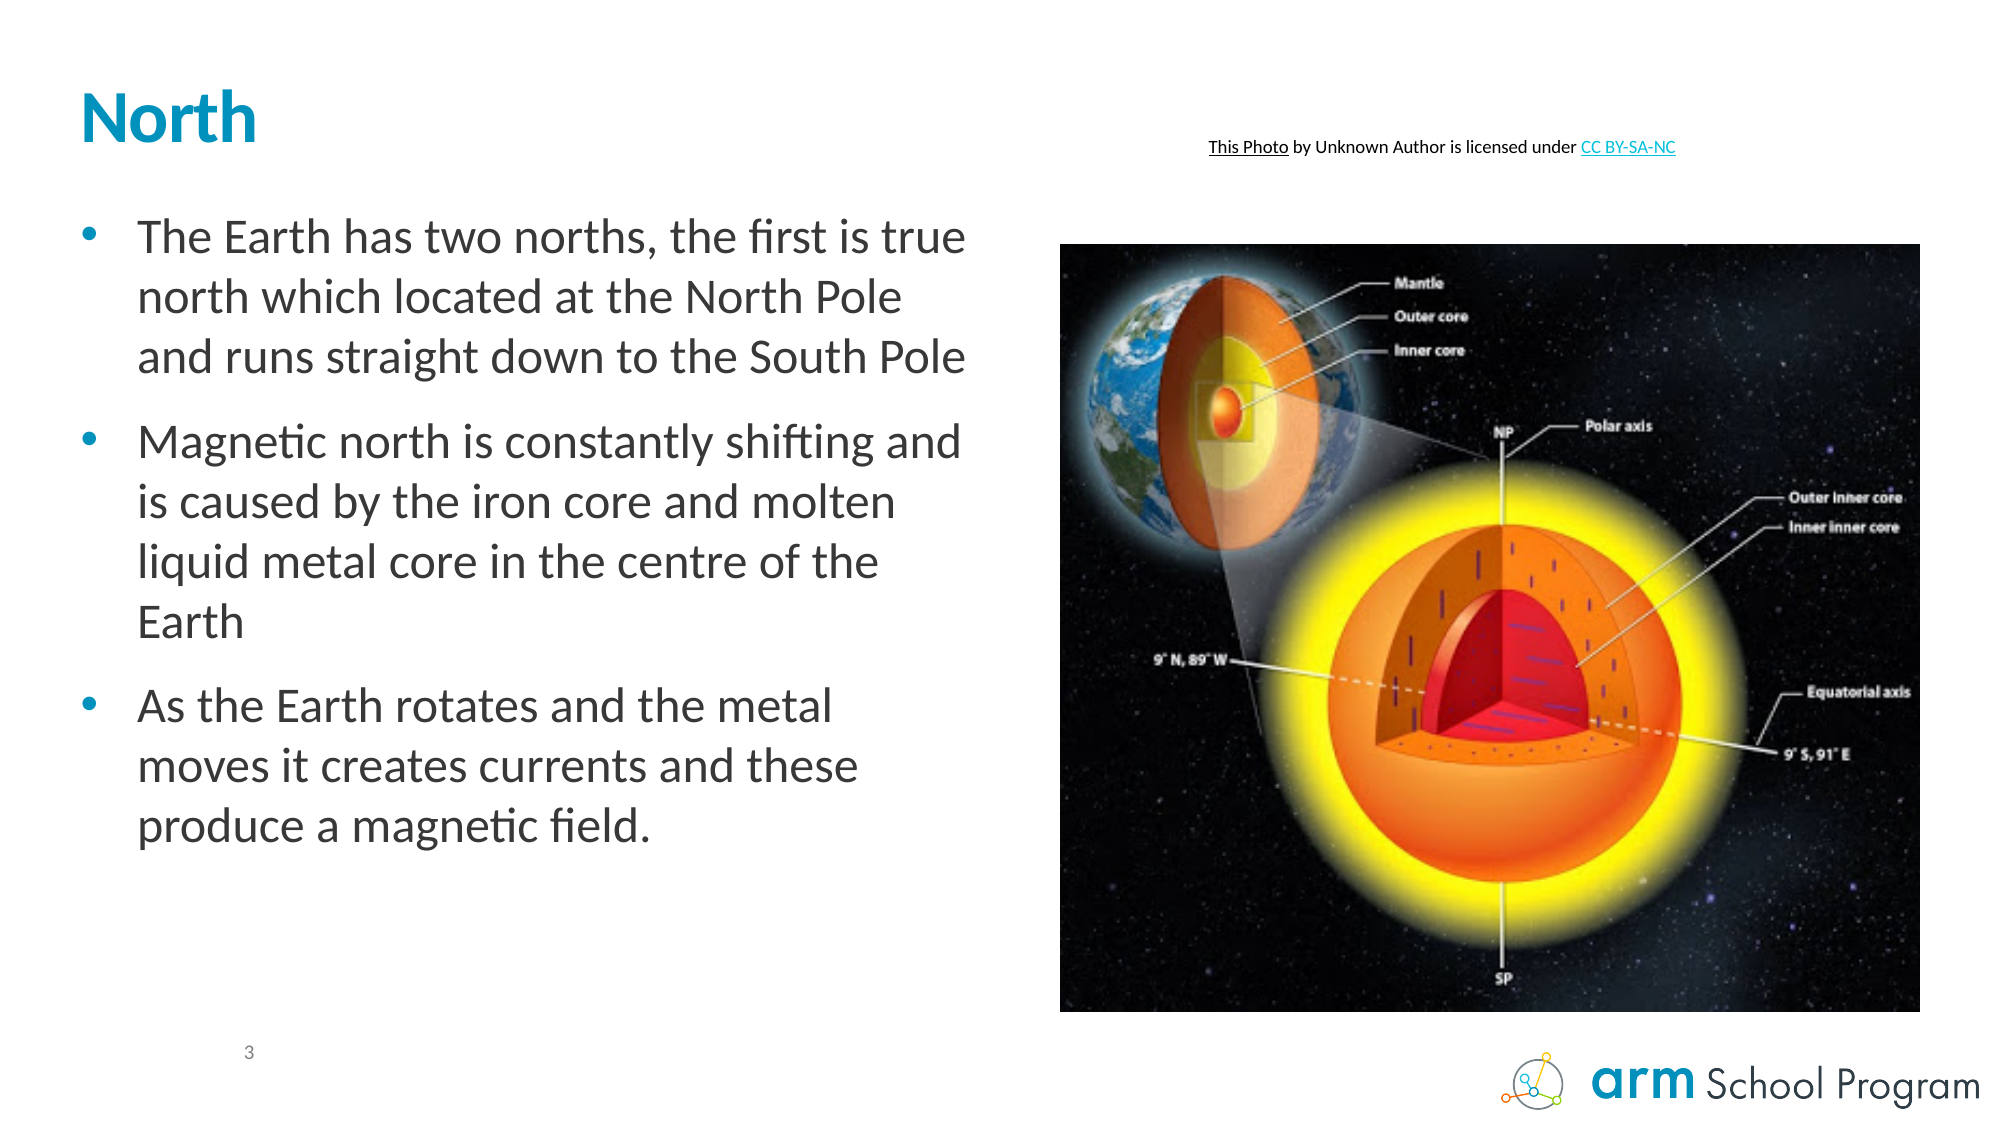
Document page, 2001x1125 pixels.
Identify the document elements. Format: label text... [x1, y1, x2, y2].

picture [1060, 244, 1920, 1012]
list The Earth has two norths, the first is true north which located at the North Pole and runs straight down to the South Pole Magnetic north is constantly shifting and is caused by the iron core and molten liquid metal core in the centre of the Earth As the Earth rotates and the metal moves it creates currents and these produce a magnetic field. [80, 203, 976, 957]
picture [1501, 1052, 1979, 1110]
text_box This Photo by Unknown Author is licensed under CC BY-SA-NC [1208, 135, 1803, 158]
title North [80, 48, 1915, 158]
